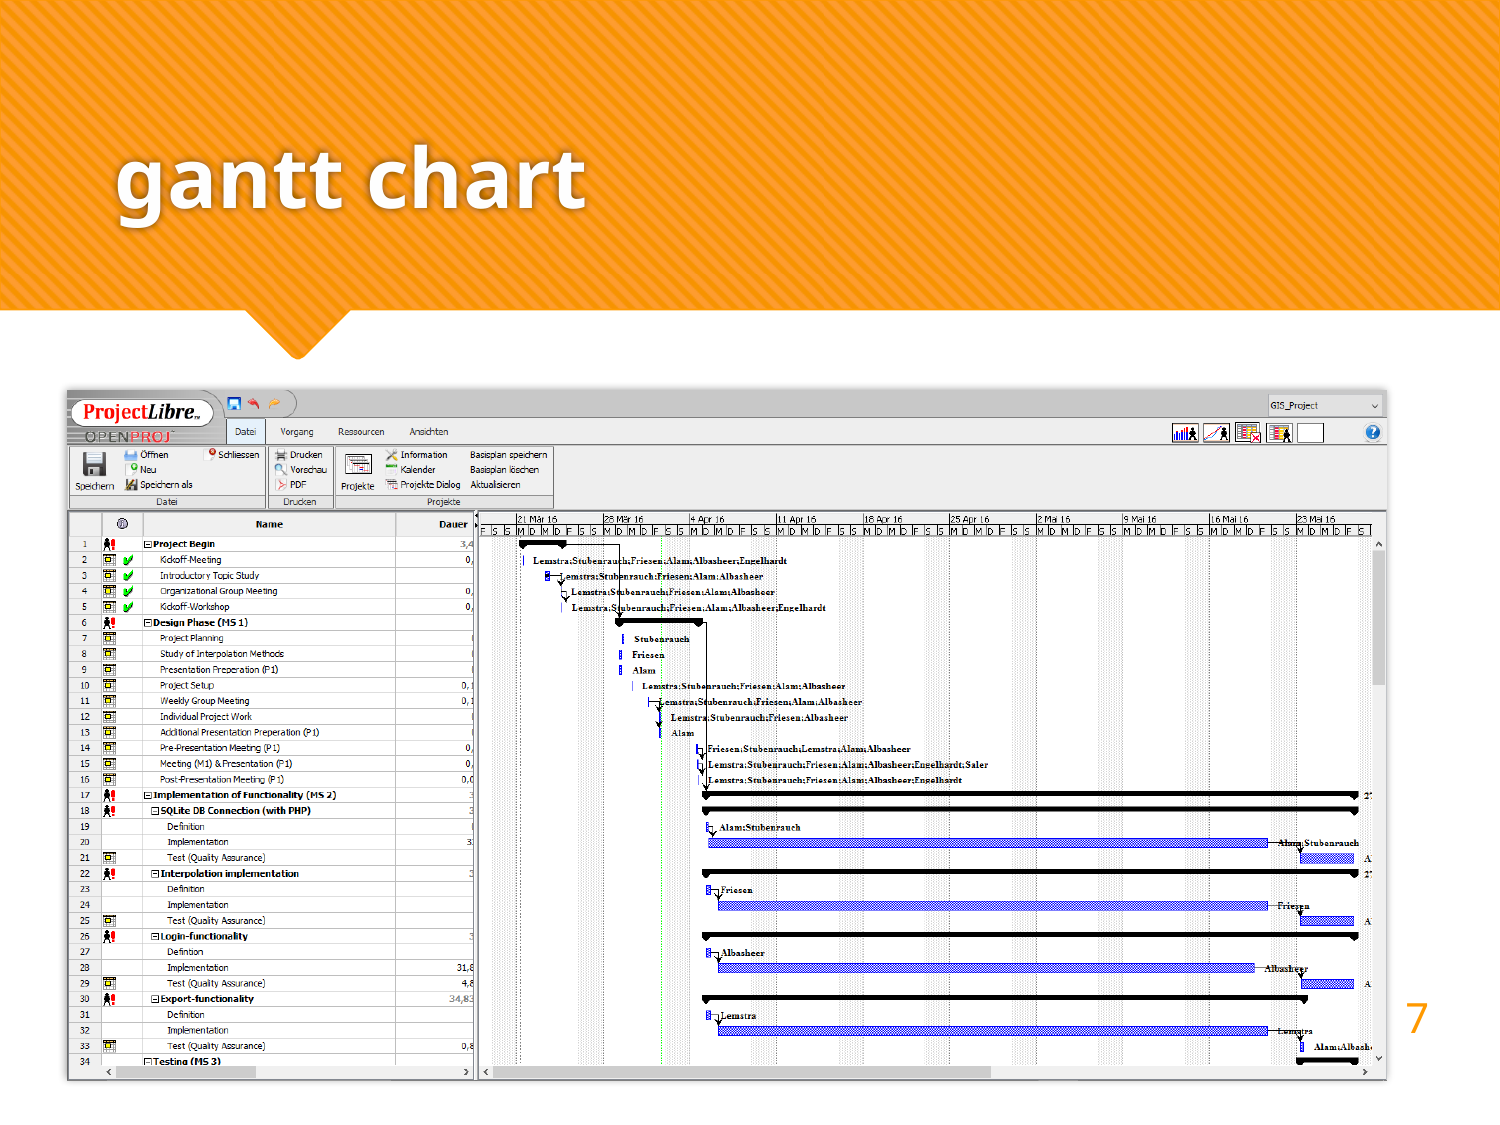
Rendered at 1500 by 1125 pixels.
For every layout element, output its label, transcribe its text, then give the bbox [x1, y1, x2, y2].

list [66, 390, 1387, 1081]
title gantt chart [99, 73, 1401, 233]
slide_number 7 [1392, 970, 1445, 1051]
